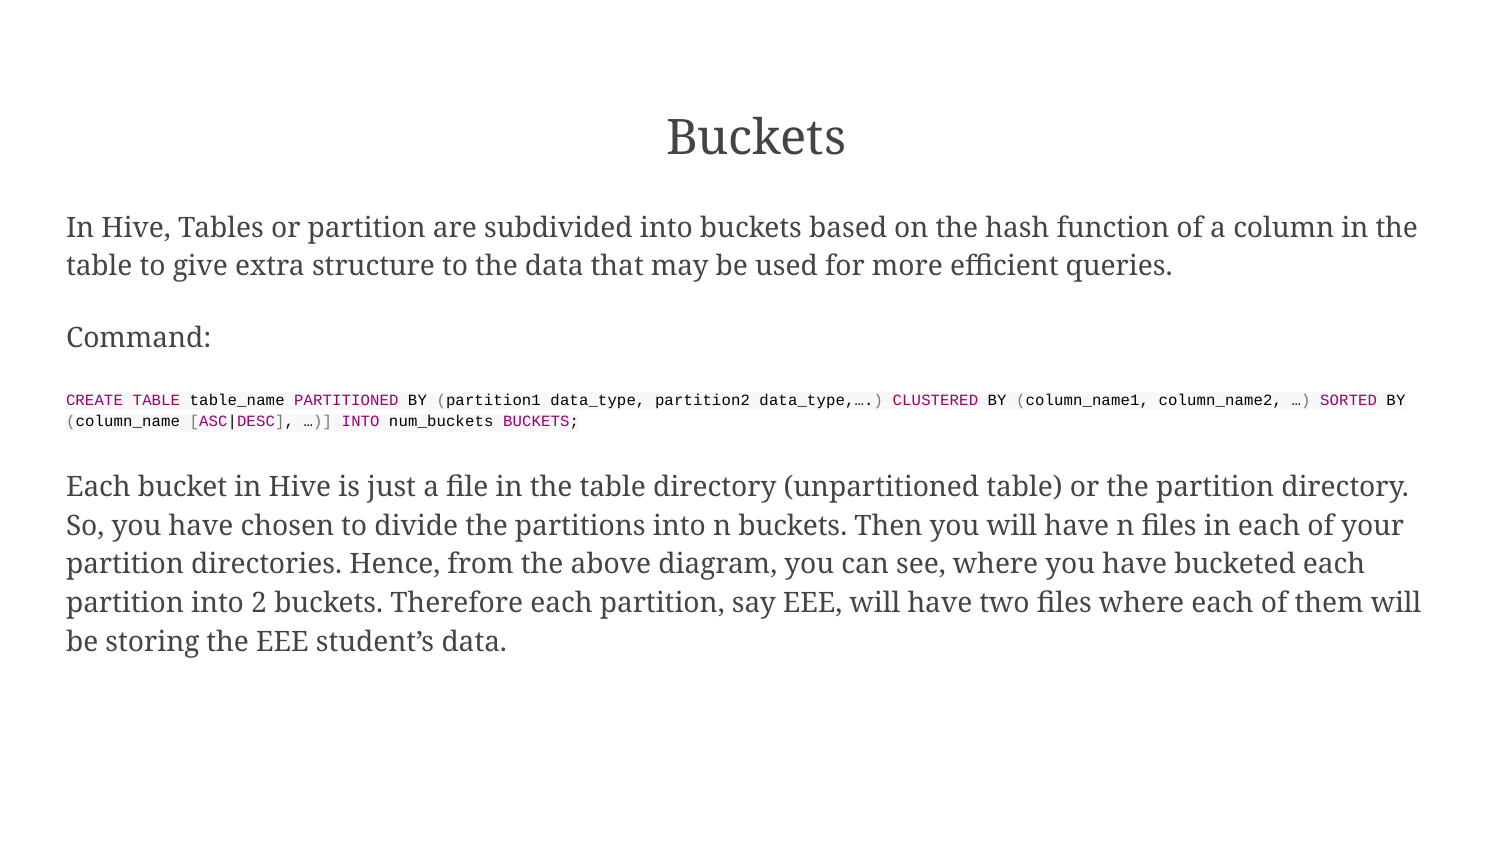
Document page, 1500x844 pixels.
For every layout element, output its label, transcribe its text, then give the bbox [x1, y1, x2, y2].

title Buckets [51, 72, 1449, 167]
list In Hive, Tables or partition are subdivided into buckets based on the hash function of a column in the table to give extra structure to the data that may be used for more efficient queries. Command: CREATE TABLE table_name PARTITIONED BY (partition1 data_type, partition2 data_type,….) CLUSTERED BY (column_name1, column_name2, …) SORTED BY (column_name [ASC|DESC], …)] INTO num_buckets BUCKETS; Each bucket in Hive is just a file in the table directory (unpartitioned table) or the partition directory. So, you have chosen to divide the partitions into n buckets. Then you will have n files in each of your partition directories. Hence, from the above diagram, you can see, where you have bucketed each partition into 2 buckets. Therefore each partition, say EEE, will have two files where each of them will be storing the EEE student’s data. [51, 189, 1449, 750]
